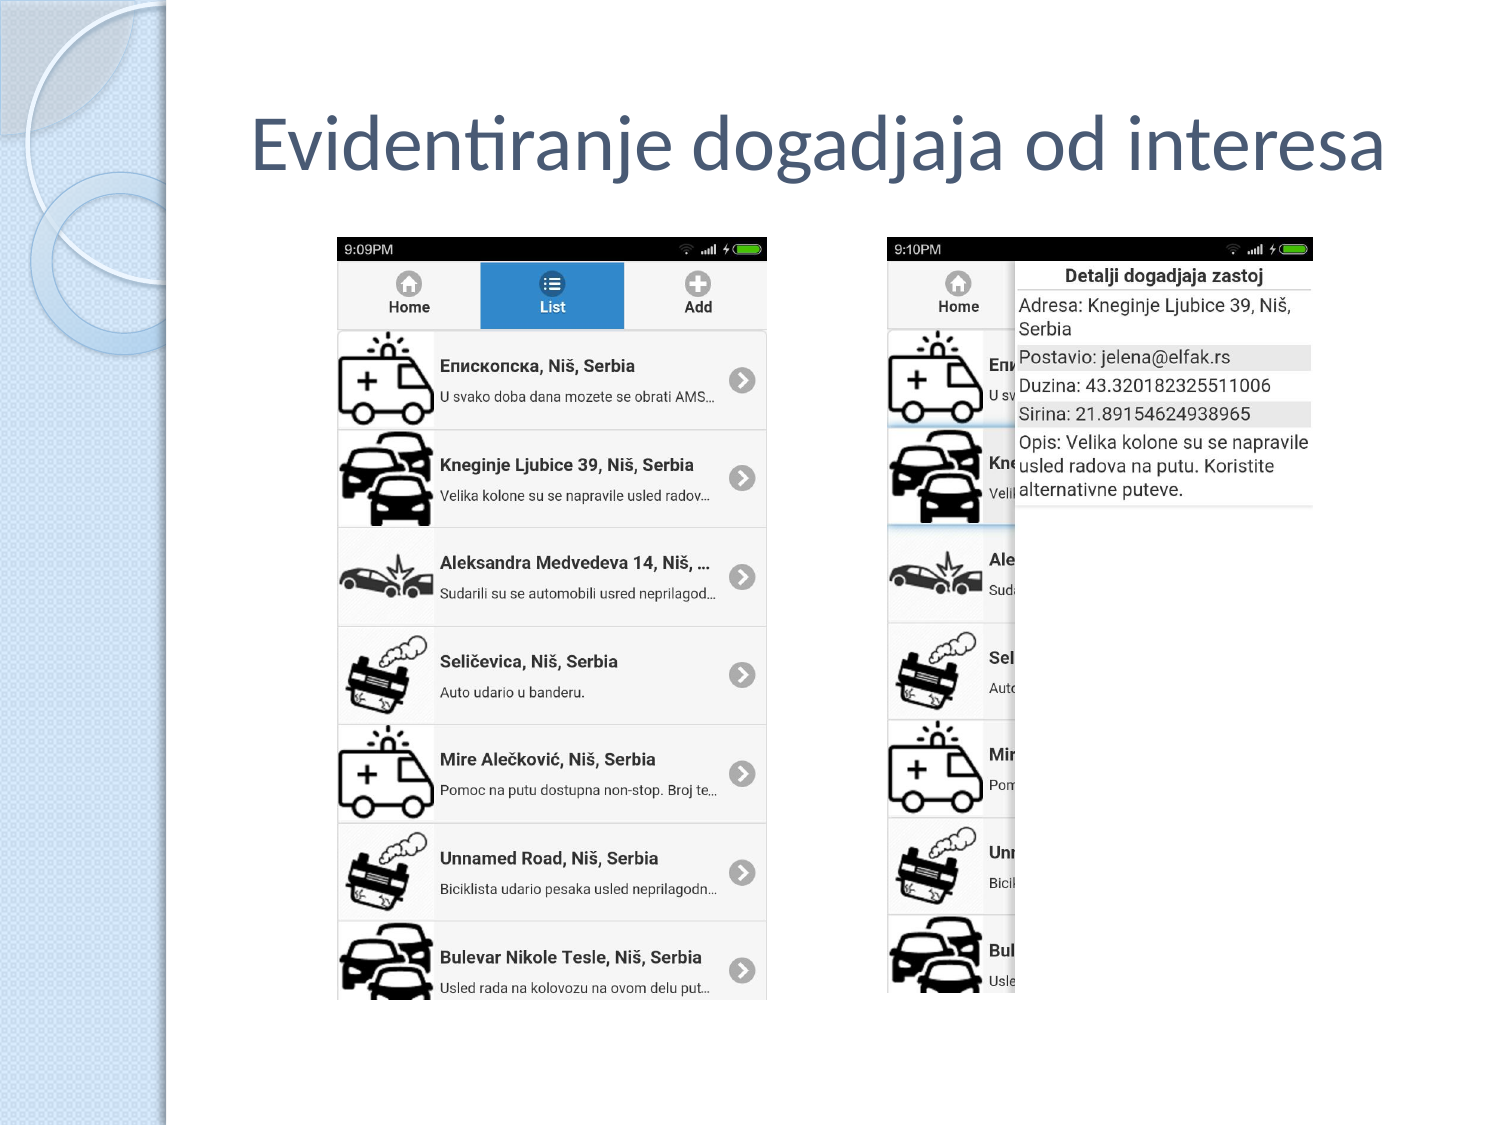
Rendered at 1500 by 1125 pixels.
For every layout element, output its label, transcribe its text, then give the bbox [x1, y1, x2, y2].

picture [887, 237, 1313, 994]
title Evidentiranje dogadjaja od interesa [235, 45, 1466, 233]
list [337, 237, 767, 1001]
